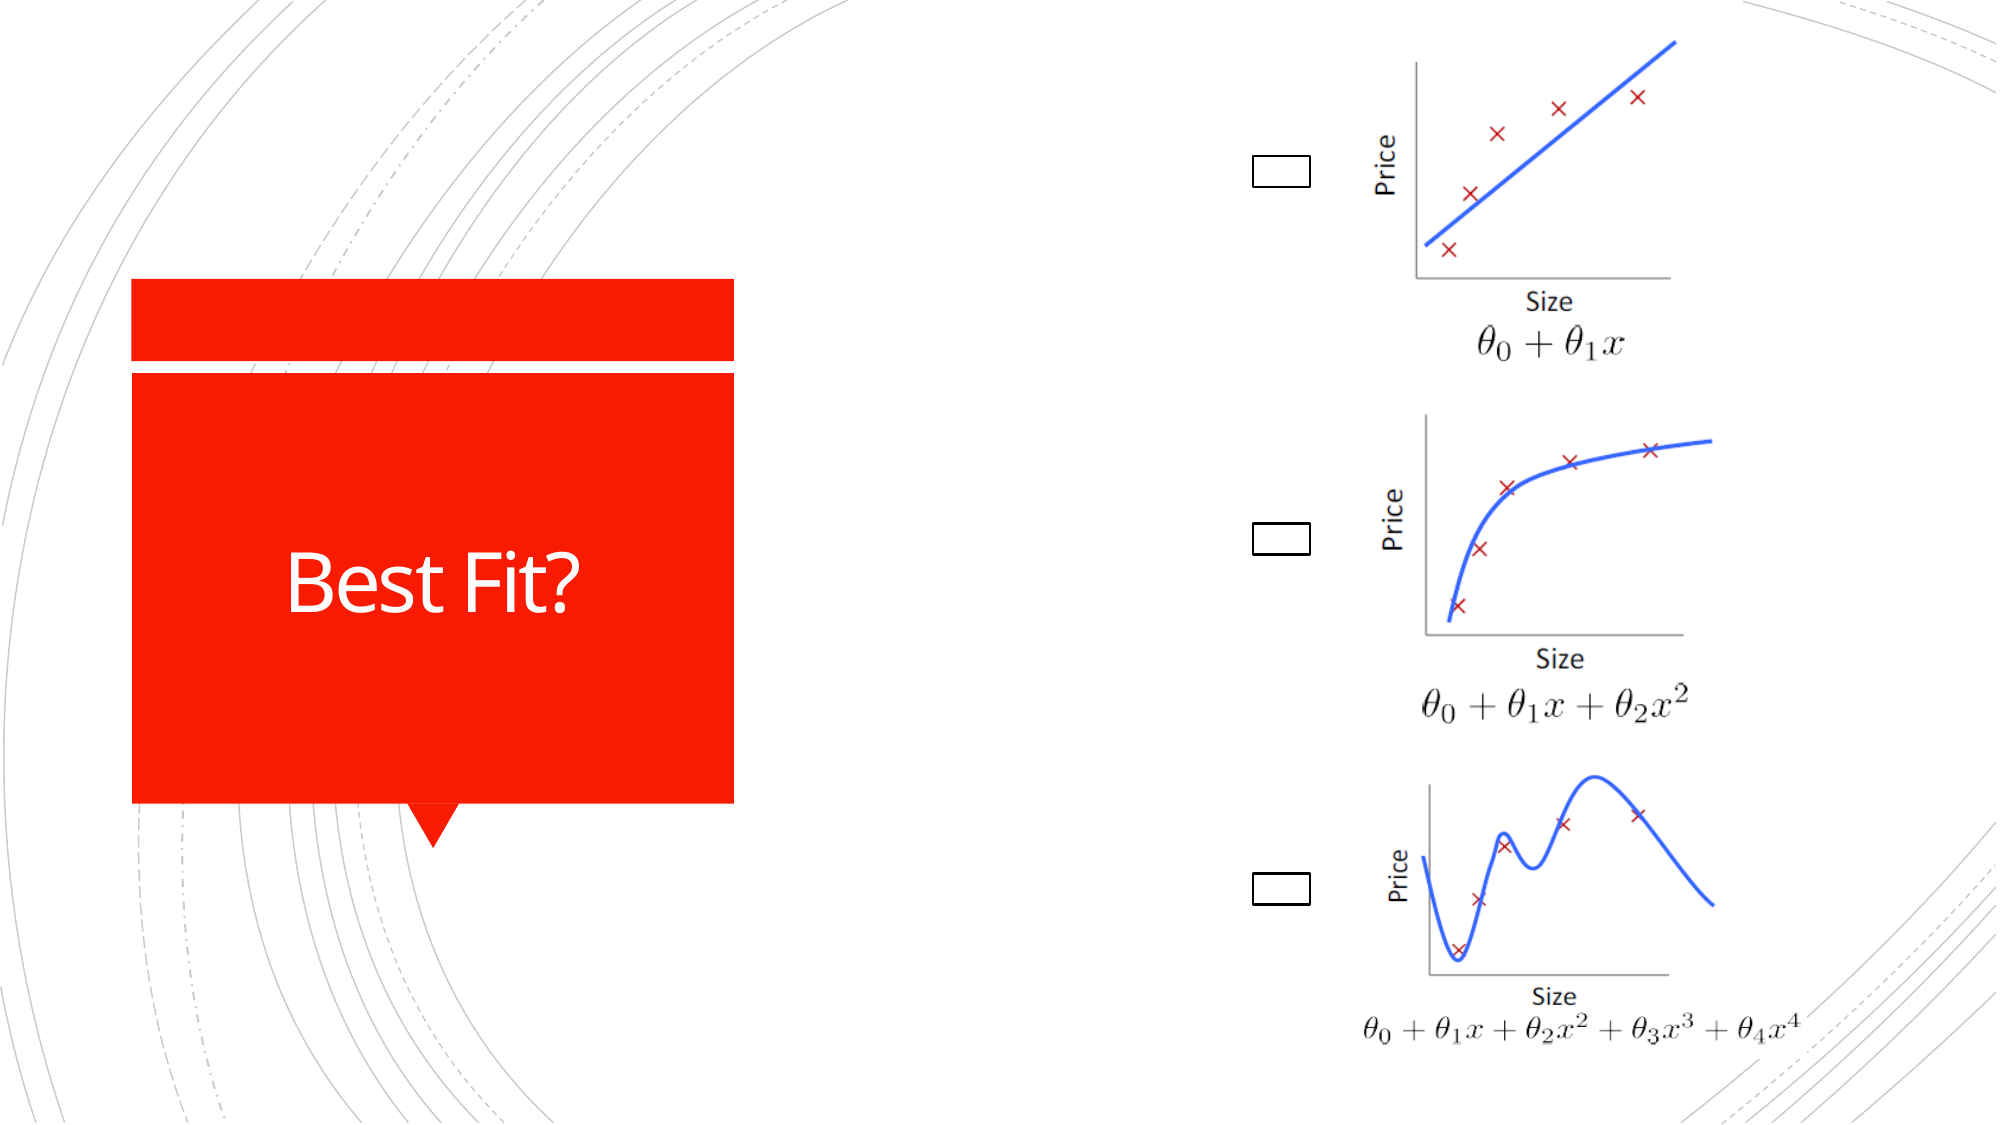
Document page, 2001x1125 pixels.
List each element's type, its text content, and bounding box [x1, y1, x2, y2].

text_box [1252, 872, 1311, 906]
text_box [1252, 522, 1311, 556]
picture [1365, 390, 1731, 735]
title Best Fit? [145, 385, 720, 789]
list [1325, 0, 1717, 375]
text_box [1252, 155, 1311, 188]
picture [1351, 750, 1807, 1059]
